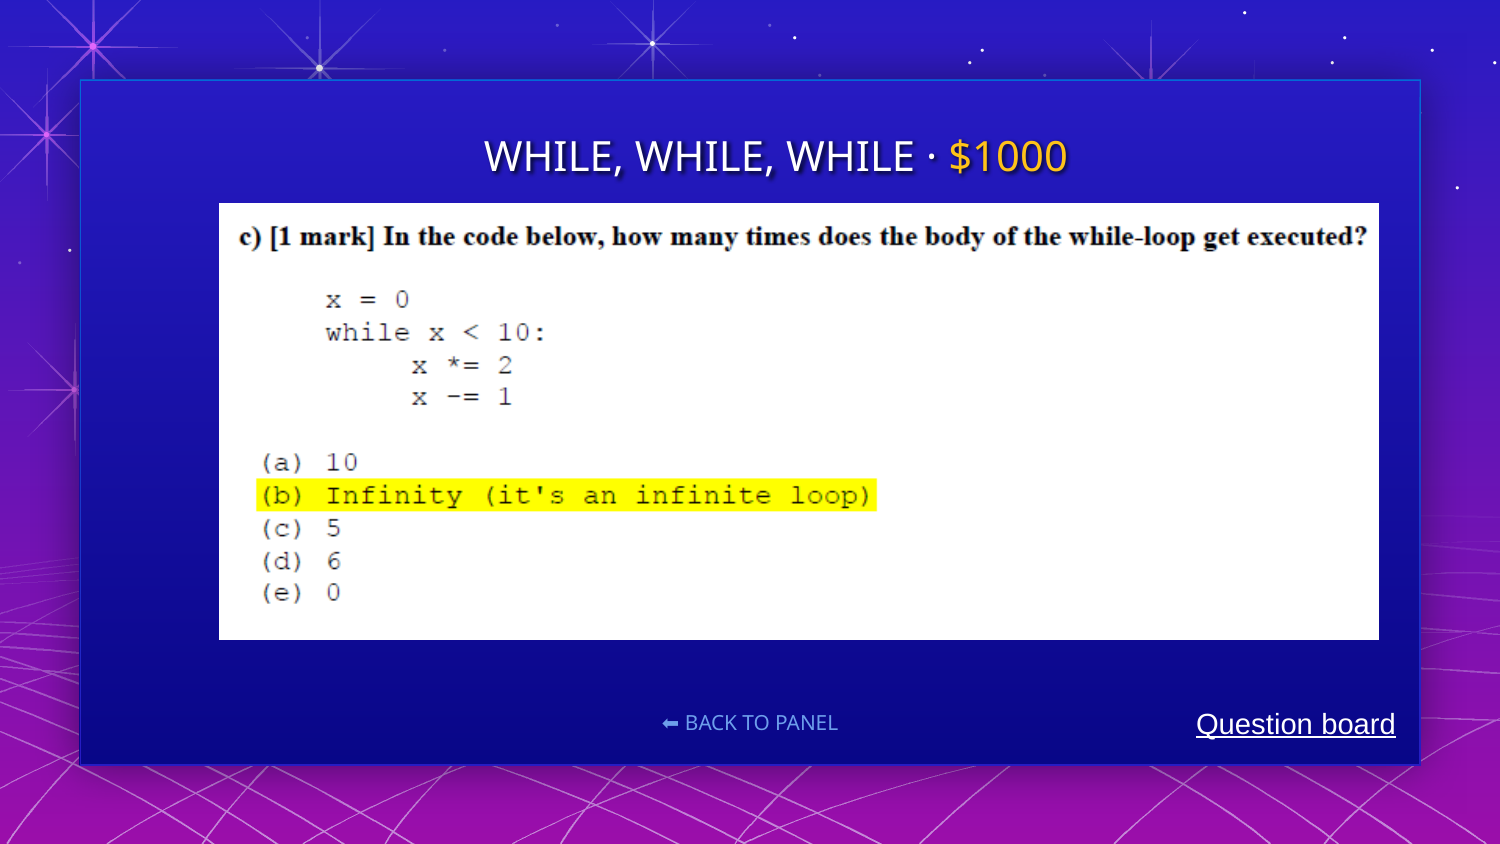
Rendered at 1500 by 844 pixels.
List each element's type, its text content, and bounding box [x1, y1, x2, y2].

text_box WHILE, WHILE, WHILE · $1000 [195, 129, 1357, 203]
picture [219, 203, 1380, 641]
text_box Question board [1181, 698, 1429, 748]
